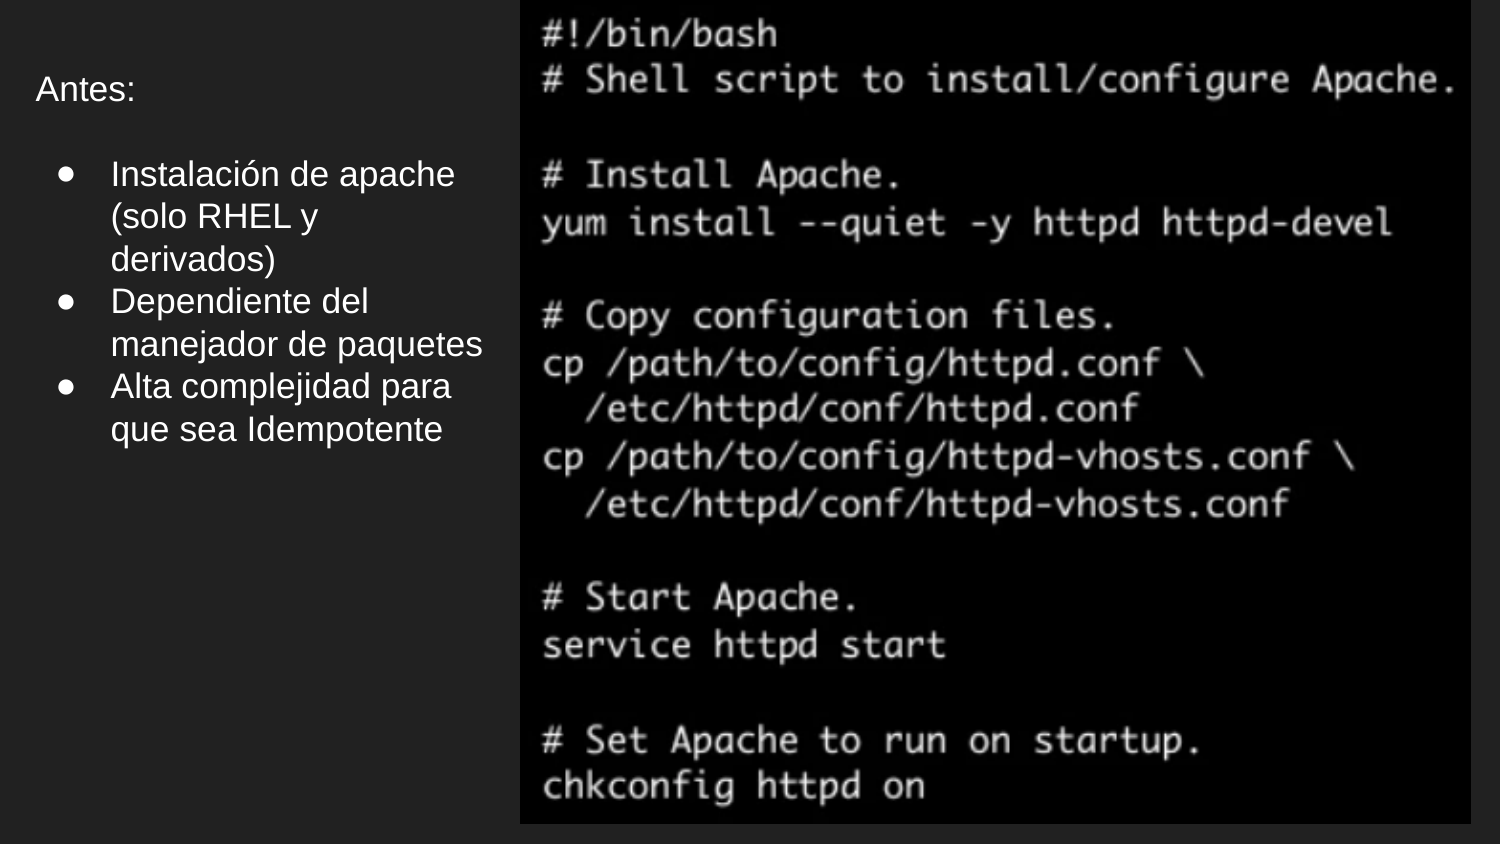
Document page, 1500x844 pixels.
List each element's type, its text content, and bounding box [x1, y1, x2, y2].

text_box Antes: Instalación de apache (solo RHEL y derivados) Dependiente del manejador de paquetes Alta complejidad para que sea Idempotente [20, 50, 507, 464]
picture [520, 0, 1471, 824]
